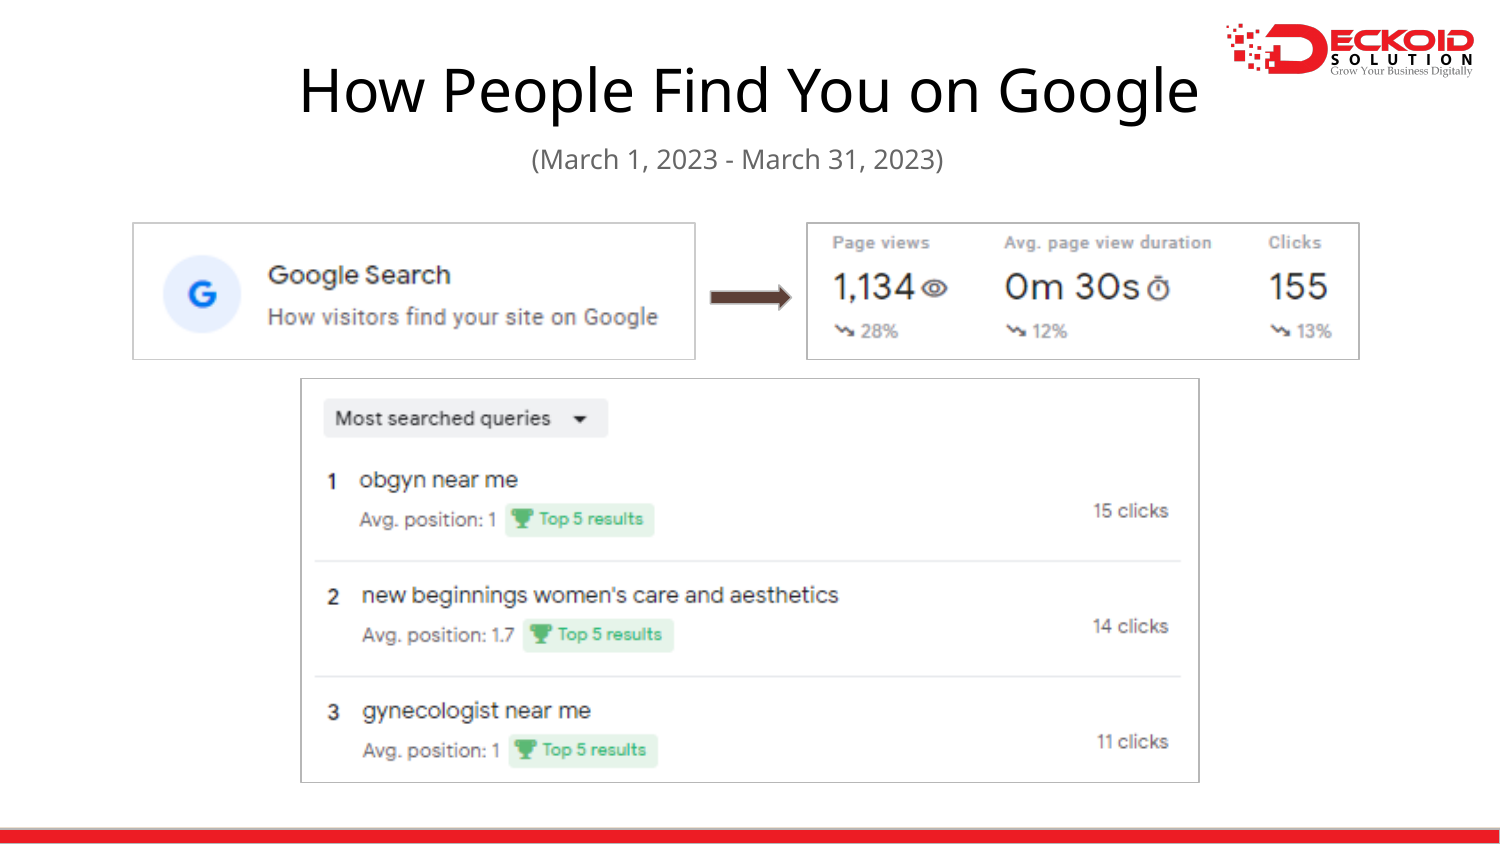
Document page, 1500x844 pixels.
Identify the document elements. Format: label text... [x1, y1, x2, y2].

picture [807, 223, 1359, 359]
picture [301, 379, 1199, 782]
title How People Find You on Google [51, 37, 1449, 141]
text_box [710, 284, 792, 311]
picture [133, 223, 695, 359]
text_box [0, 829, 1500, 844]
picture [1223, 0, 1500, 103]
text_box (March 1, 2023 - March 31, 2023) [343, 141, 1132, 190]
